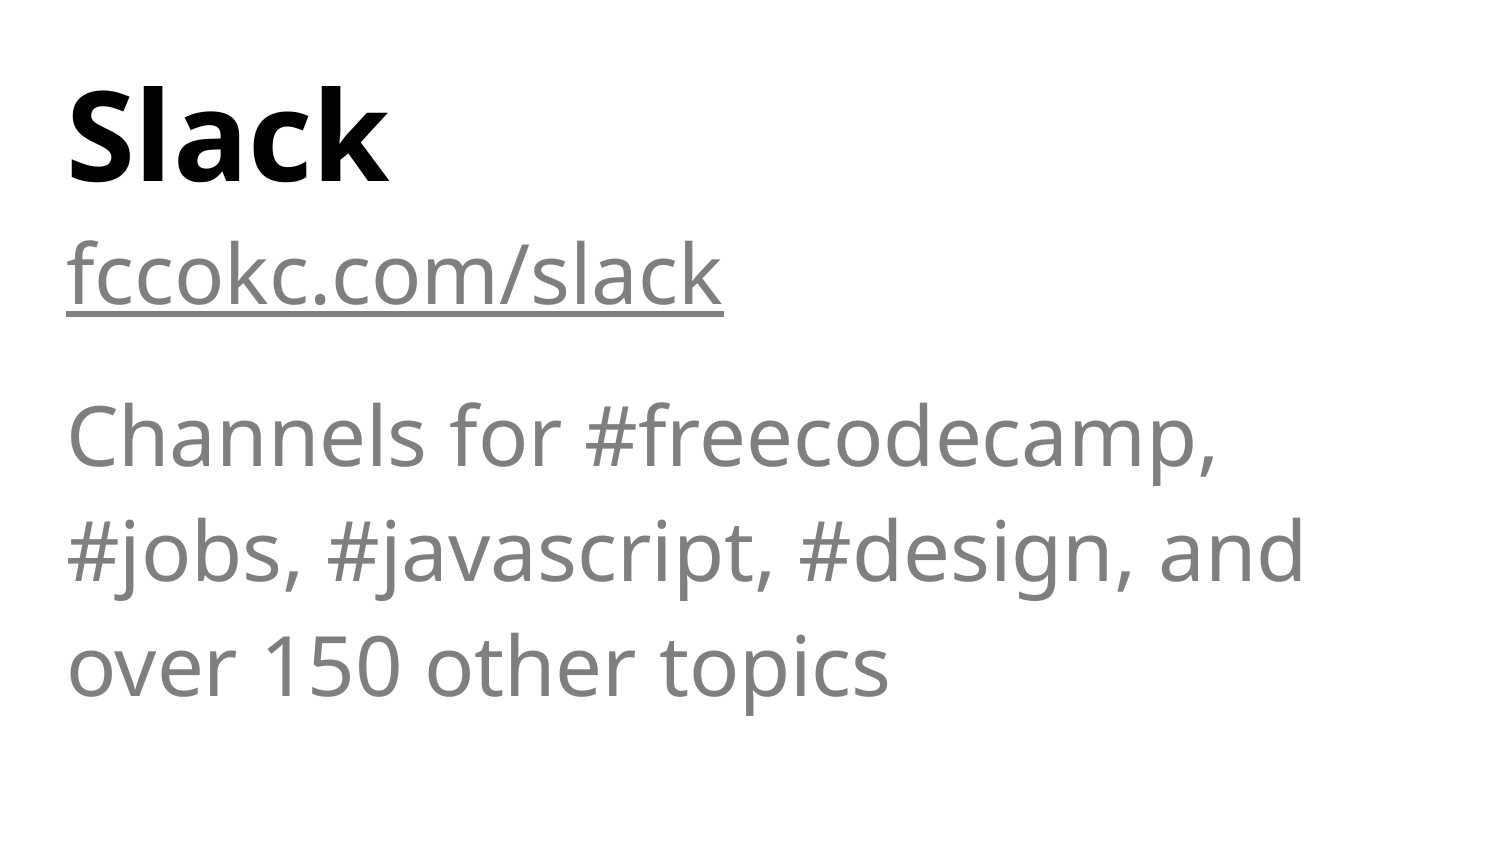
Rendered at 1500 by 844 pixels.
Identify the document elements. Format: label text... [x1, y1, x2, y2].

title Slack [51, 41, 1449, 176]
list fccokc.com/slack Channels for #freecodecamp, #jobs, #javascript, #design, and over 150 other topics [51, 189, 1449, 750]
